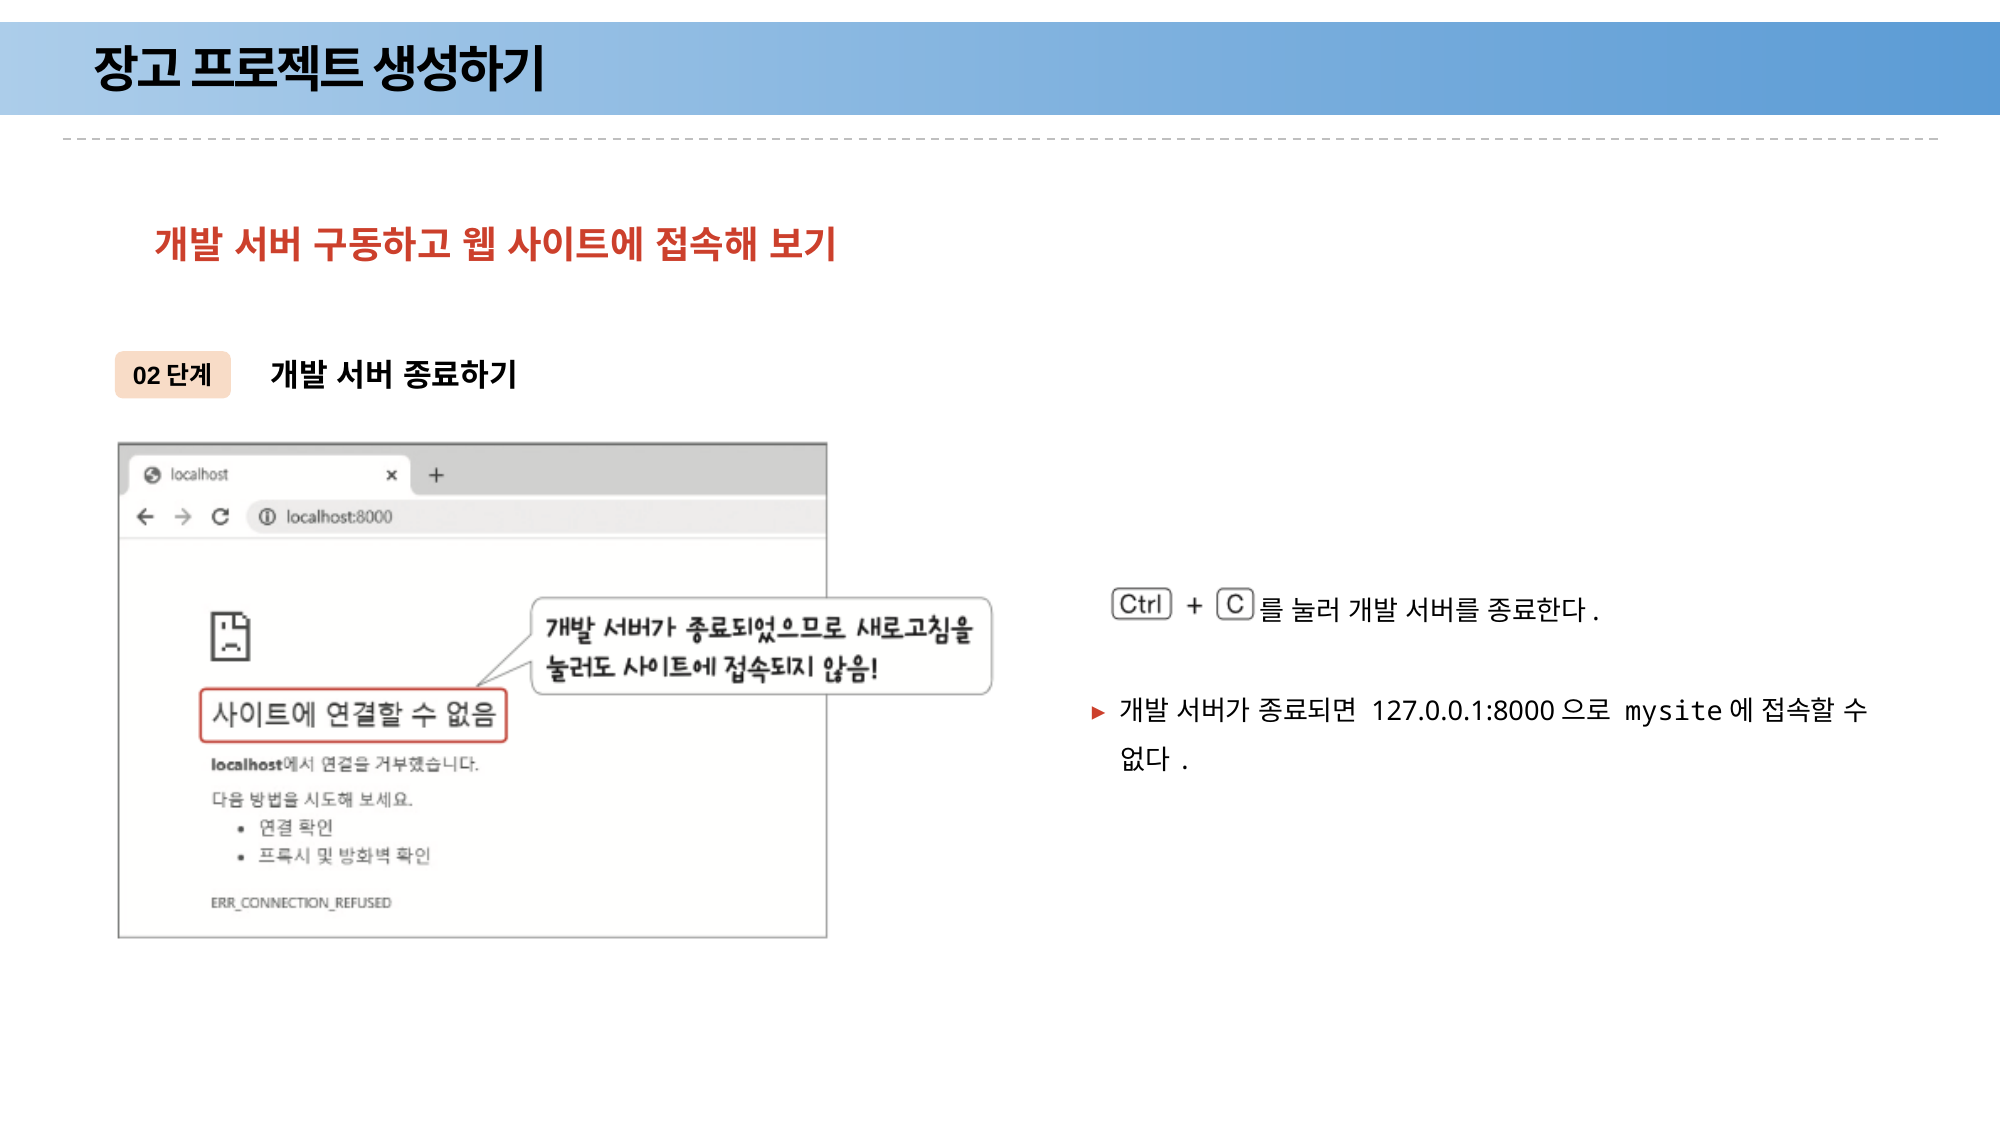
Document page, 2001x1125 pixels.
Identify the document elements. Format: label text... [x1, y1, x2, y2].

picture [1107, 582, 1258, 625]
text_box 장고 프로젝트 생성하기 [79, 30, 563, 105]
text_box ▸ 개발 서버가 종료되면 127.0.0.1:8000으로 mysite에 접속할 수 없다. [1077, 669, 1883, 783]
text_box 02단계 [113, 350, 232, 400]
text_box 개발 서버 종료하기 [255, 348, 534, 401]
text_box 개발 서버 구동하고 웹 사이트에 접속해 보기 [139, 213, 854, 274]
text_box ▸ 를 눌러 개발 서버를 종료한다. [1104, 569, 1615, 634]
picture [108, 432, 1001, 949]
